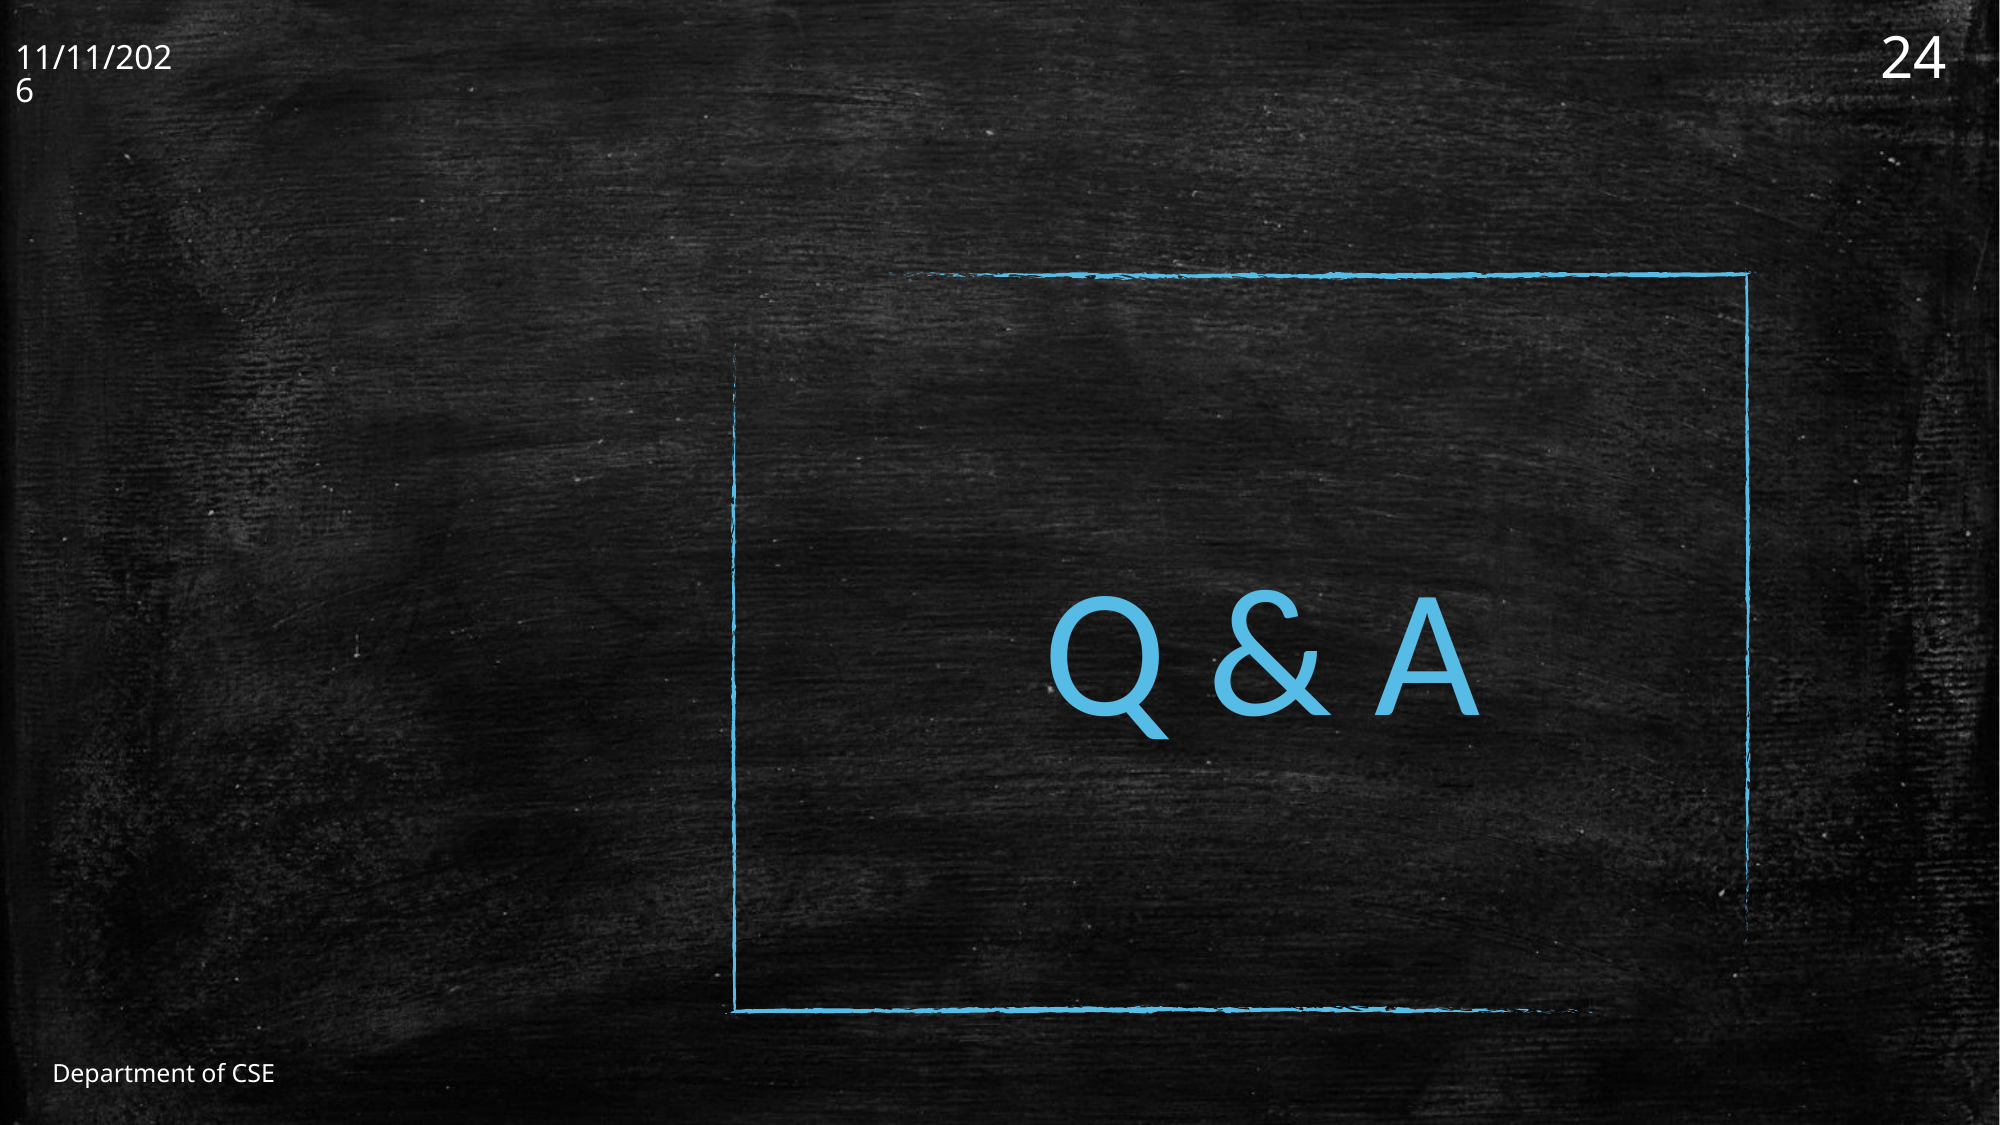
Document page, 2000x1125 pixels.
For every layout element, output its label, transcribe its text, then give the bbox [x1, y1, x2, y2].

slide_number 24 [1774, 37, 1963, 83]
footer Department of CSE [37, 1050, 1075, 1096]
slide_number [0, 35, 204, 82]
text_box Q & A [1028, 549, 1496, 763]
